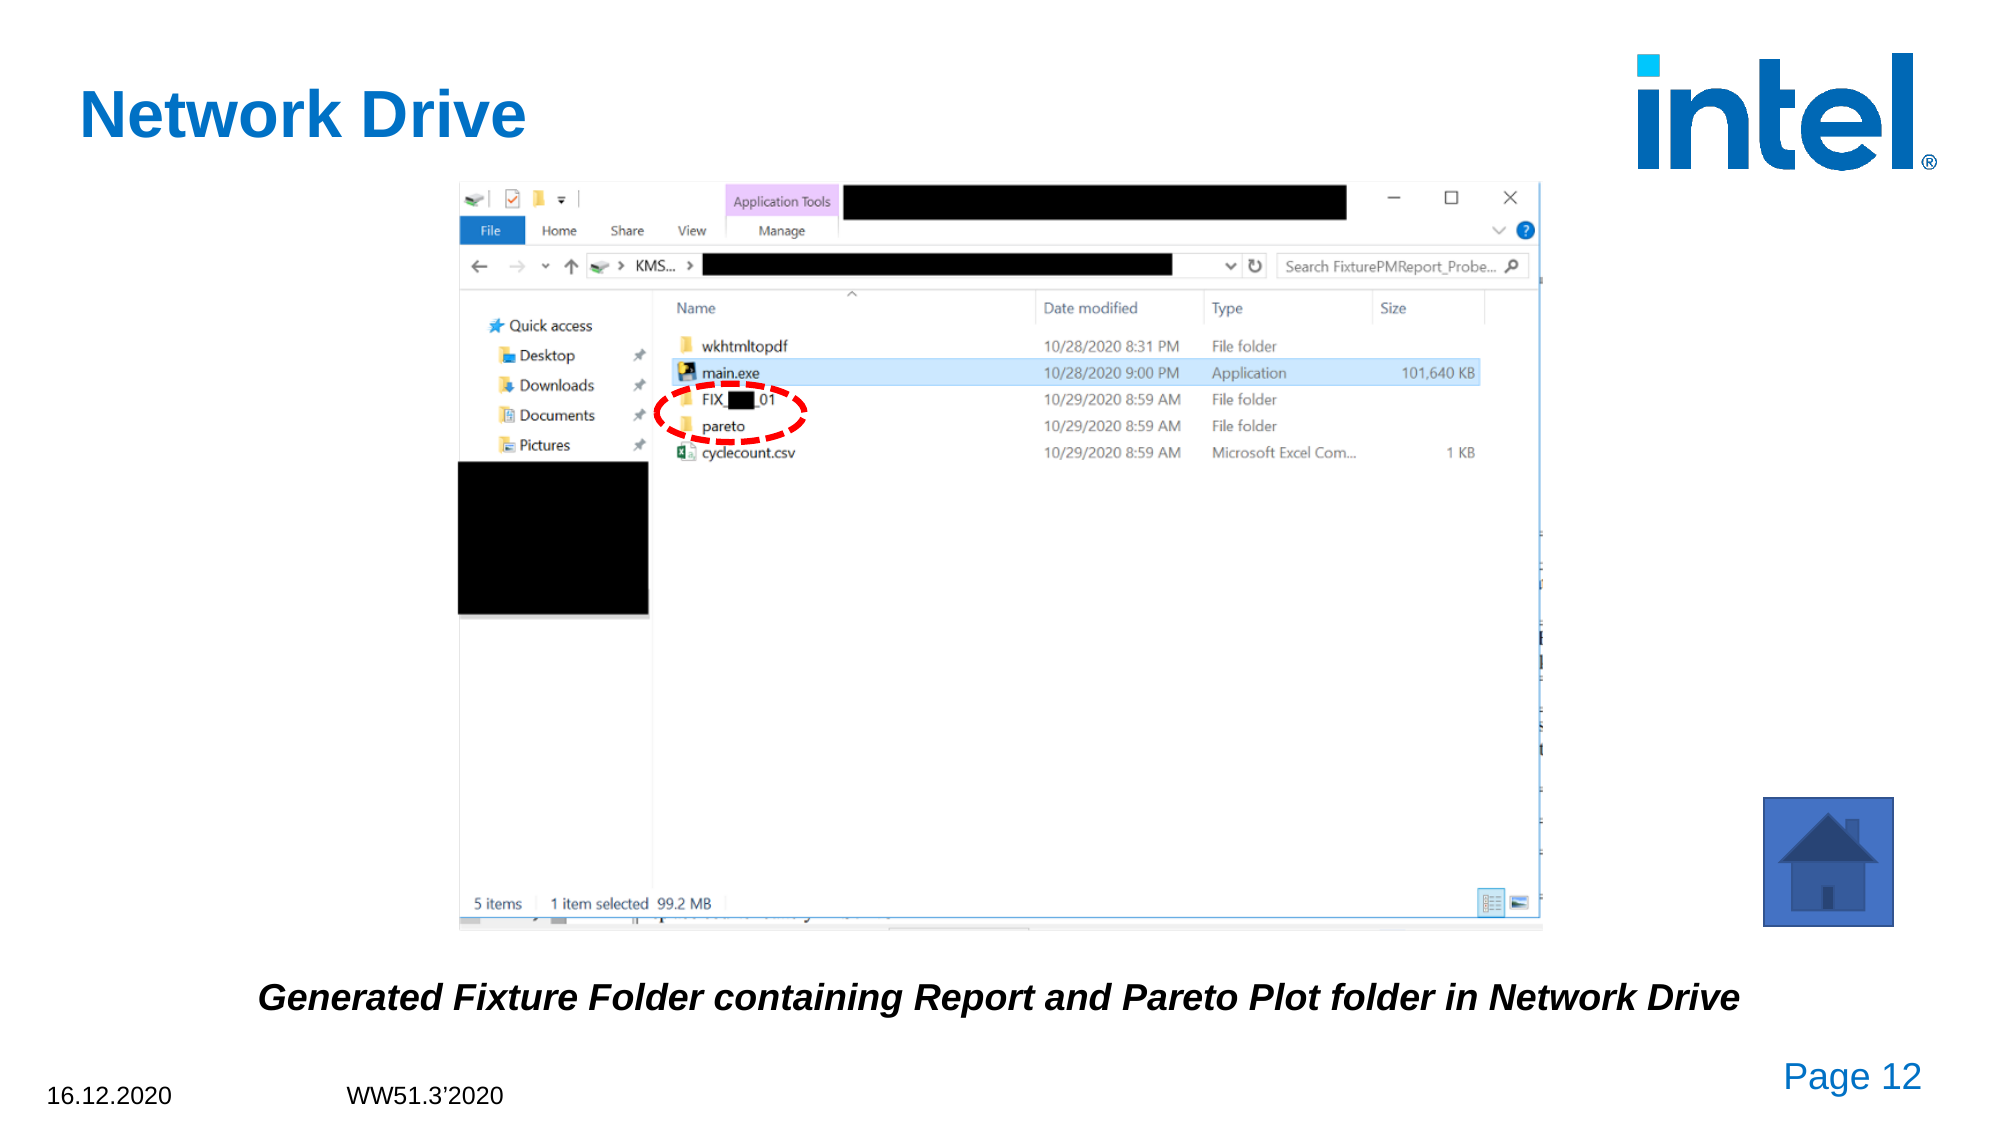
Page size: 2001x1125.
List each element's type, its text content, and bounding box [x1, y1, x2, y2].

picture [457, 180, 1543, 932]
text_box Network Drive [64, 63, 543, 159]
picture [1636, 50, 1938, 173]
text_box Generated Fixture Folder containing Report and Pareto Plot folder in Network Drive [242, 965, 1758, 1026]
text_box 16.12.2020 WW51.3’2020 [31, 1065, 604, 1125]
text_box [1763, 797, 1894, 927]
slide_number Page 12 [1487, 1044, 1938, 1105]
